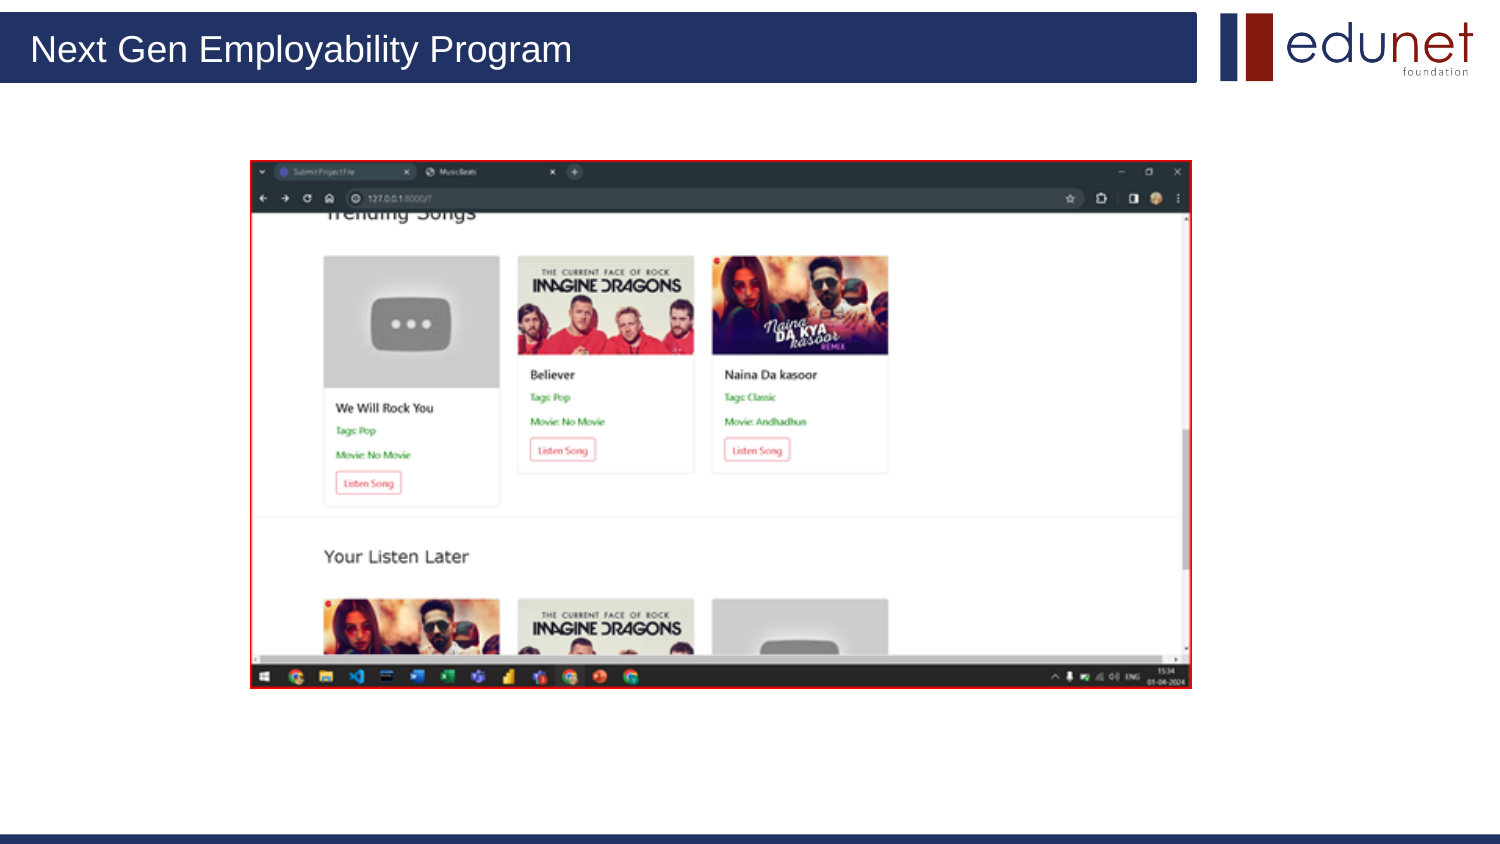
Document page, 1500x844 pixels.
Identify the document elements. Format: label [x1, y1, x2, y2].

picture [1279, 14, 1482, 83]
picture [250, 160, 1192, 690]
